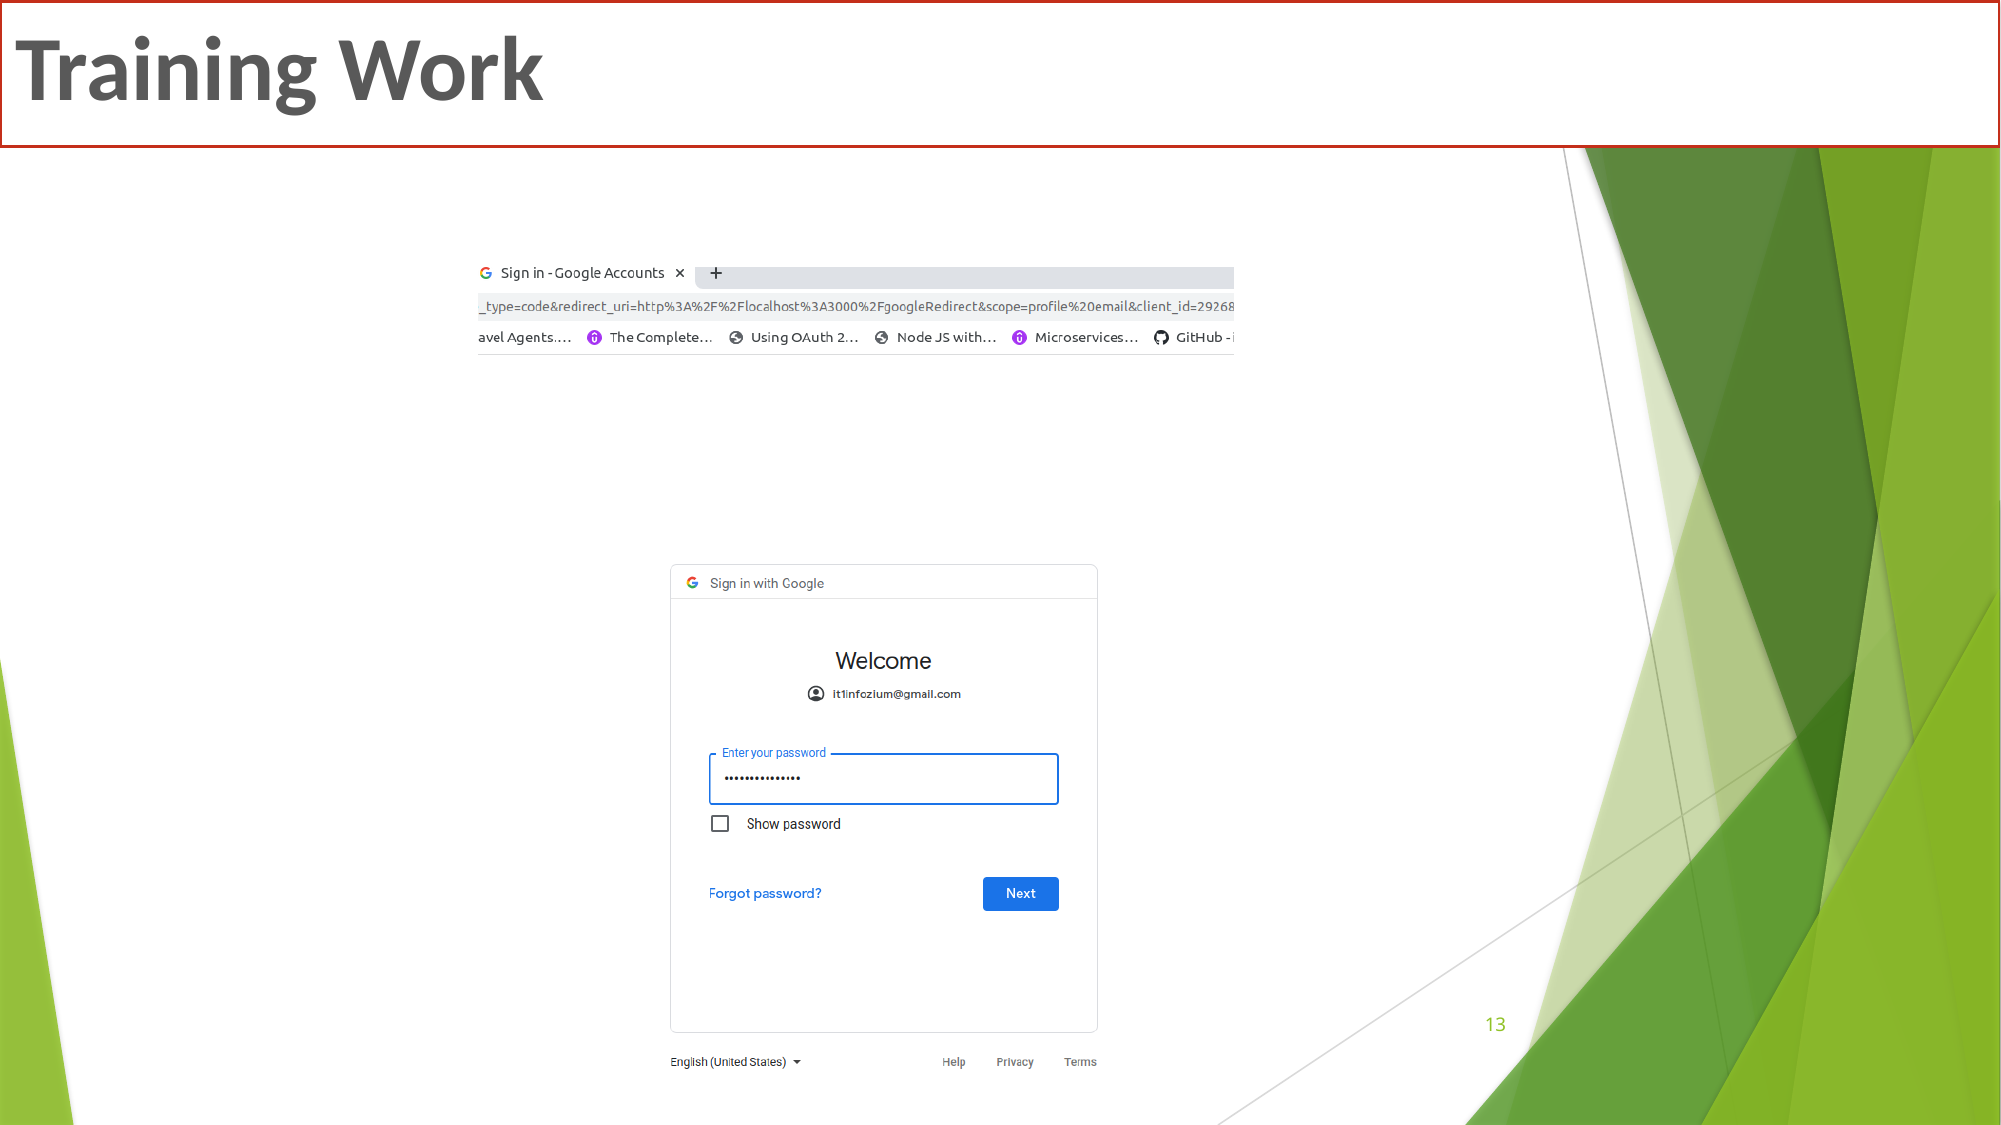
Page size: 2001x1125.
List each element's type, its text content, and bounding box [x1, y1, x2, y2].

title Training Work [0, 0, 2000, 146]
picture [478, 267, 1235, 1104]
slide_number 13 [1409, 995, 1522, 1055]
list [0, 146, 2000, 1125]
